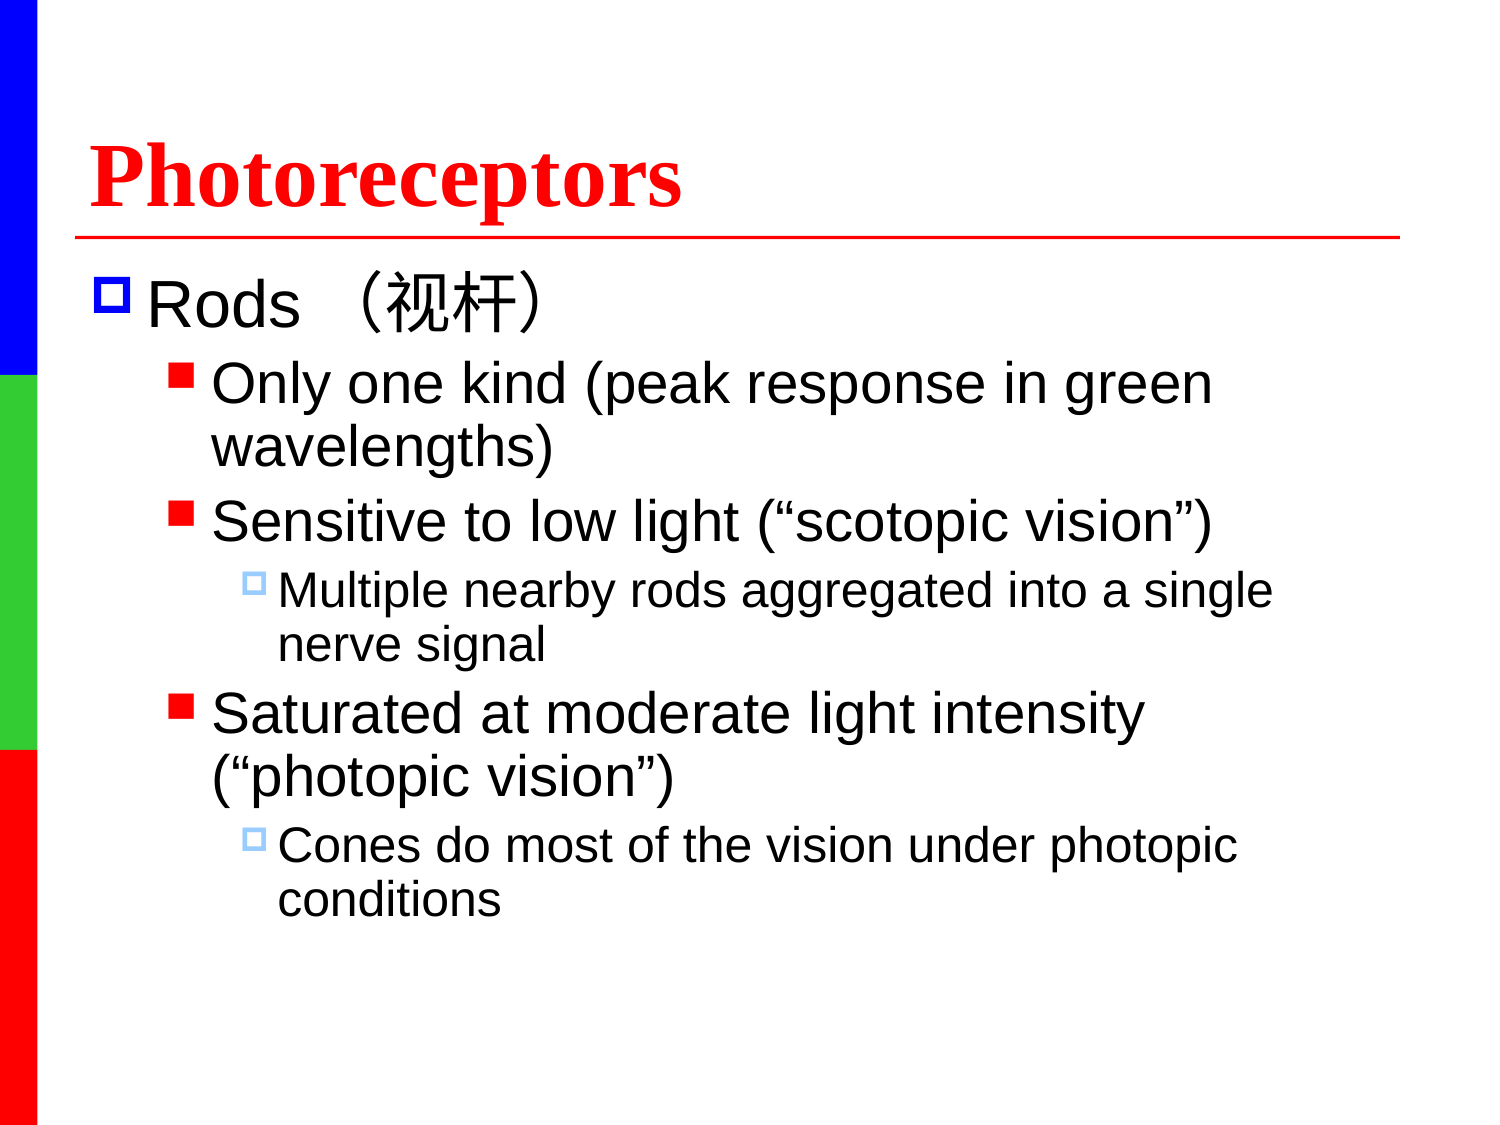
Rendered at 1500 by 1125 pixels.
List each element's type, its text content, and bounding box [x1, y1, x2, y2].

list Rods（视杆） Only one kind (peak response in green wavelengths) Sensitive to low light (“scotopic vision”) Multiple nearby rods aggregated into a single nerve signal Saturated at moderate light intensity (“photopic vision”) Cones do most of the vision under photopic conditions [74, 262, 1426, 1006]
title Photoreceptors [74, 45, 1426, 233]
